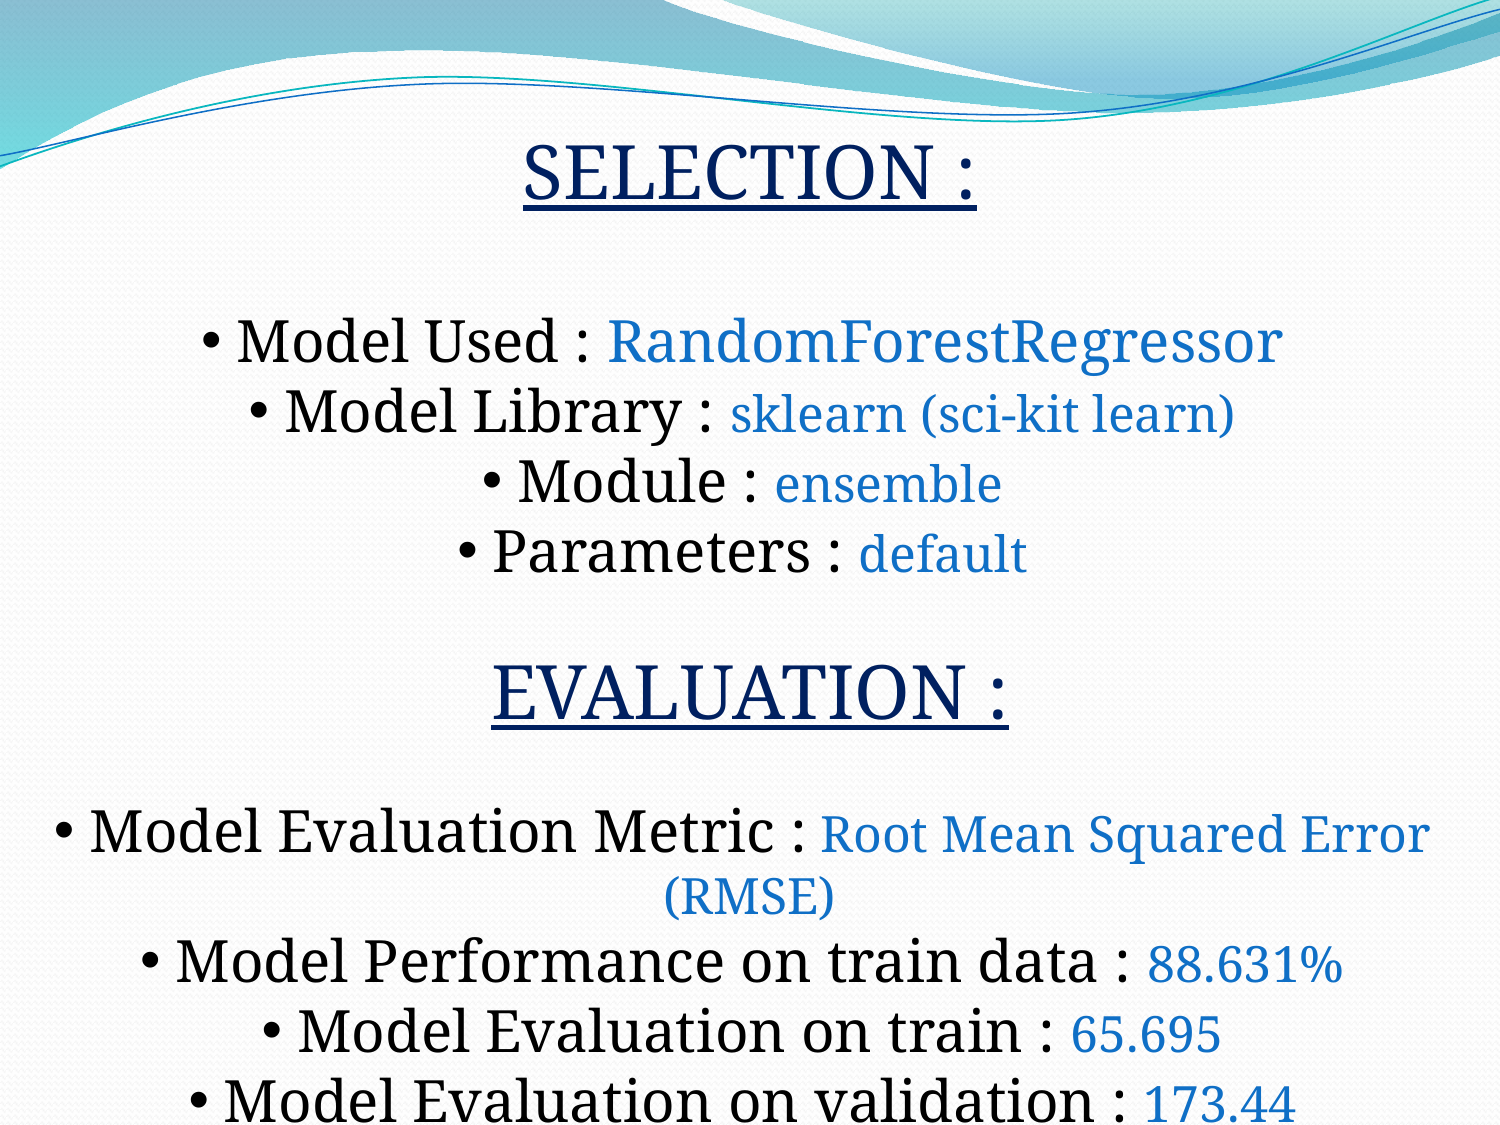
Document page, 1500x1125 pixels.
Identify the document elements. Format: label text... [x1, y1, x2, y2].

text_box SELECTION : Model Used : RandomForestRegressor Model Library : sklearn (sci-kit learn) Module : ensemble Parameters : default EVALUATION : Model Evaluation Metric : Root Mean Squared Error (RMSE) Model Performance on train data : 88.631% Model Evaluation on train : 65.695 Model Evaluation on validation : 173.44 [0, 117, 1500, 1125]
